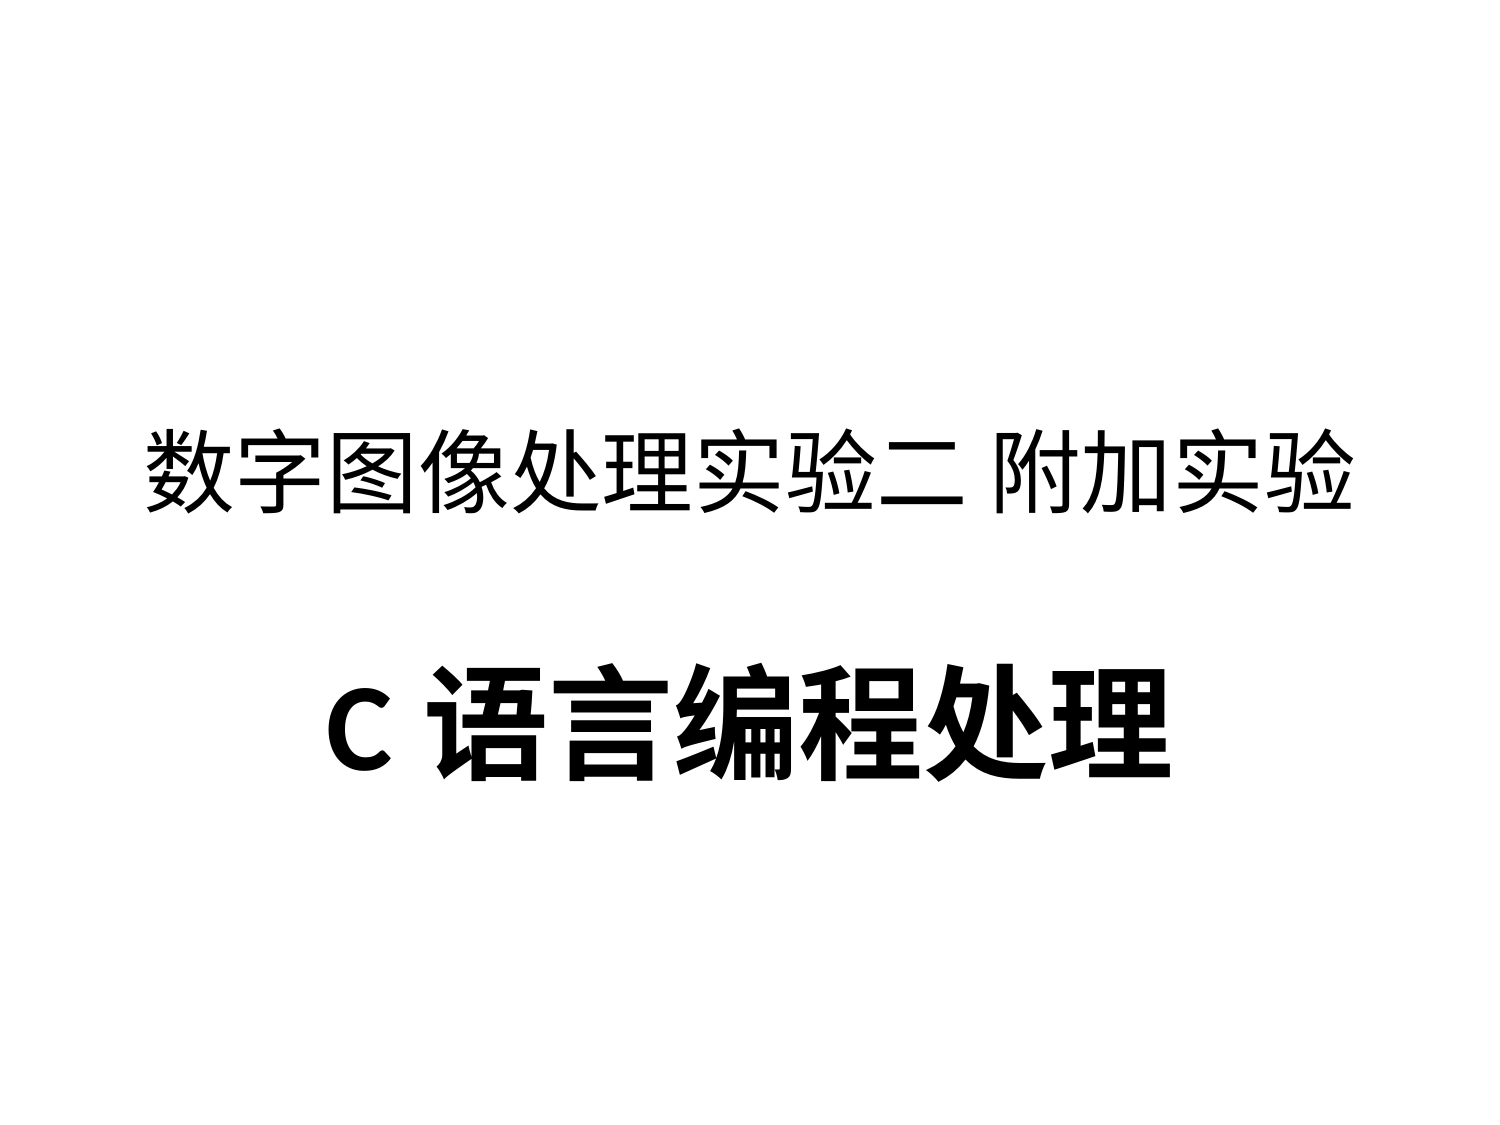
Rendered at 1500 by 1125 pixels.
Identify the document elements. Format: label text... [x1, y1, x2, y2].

subtitle C语言编程处理 [225, 637, 1275, 925]
title 数字图像处理实验二 附加实验 [112, 349, 1388, 591]
